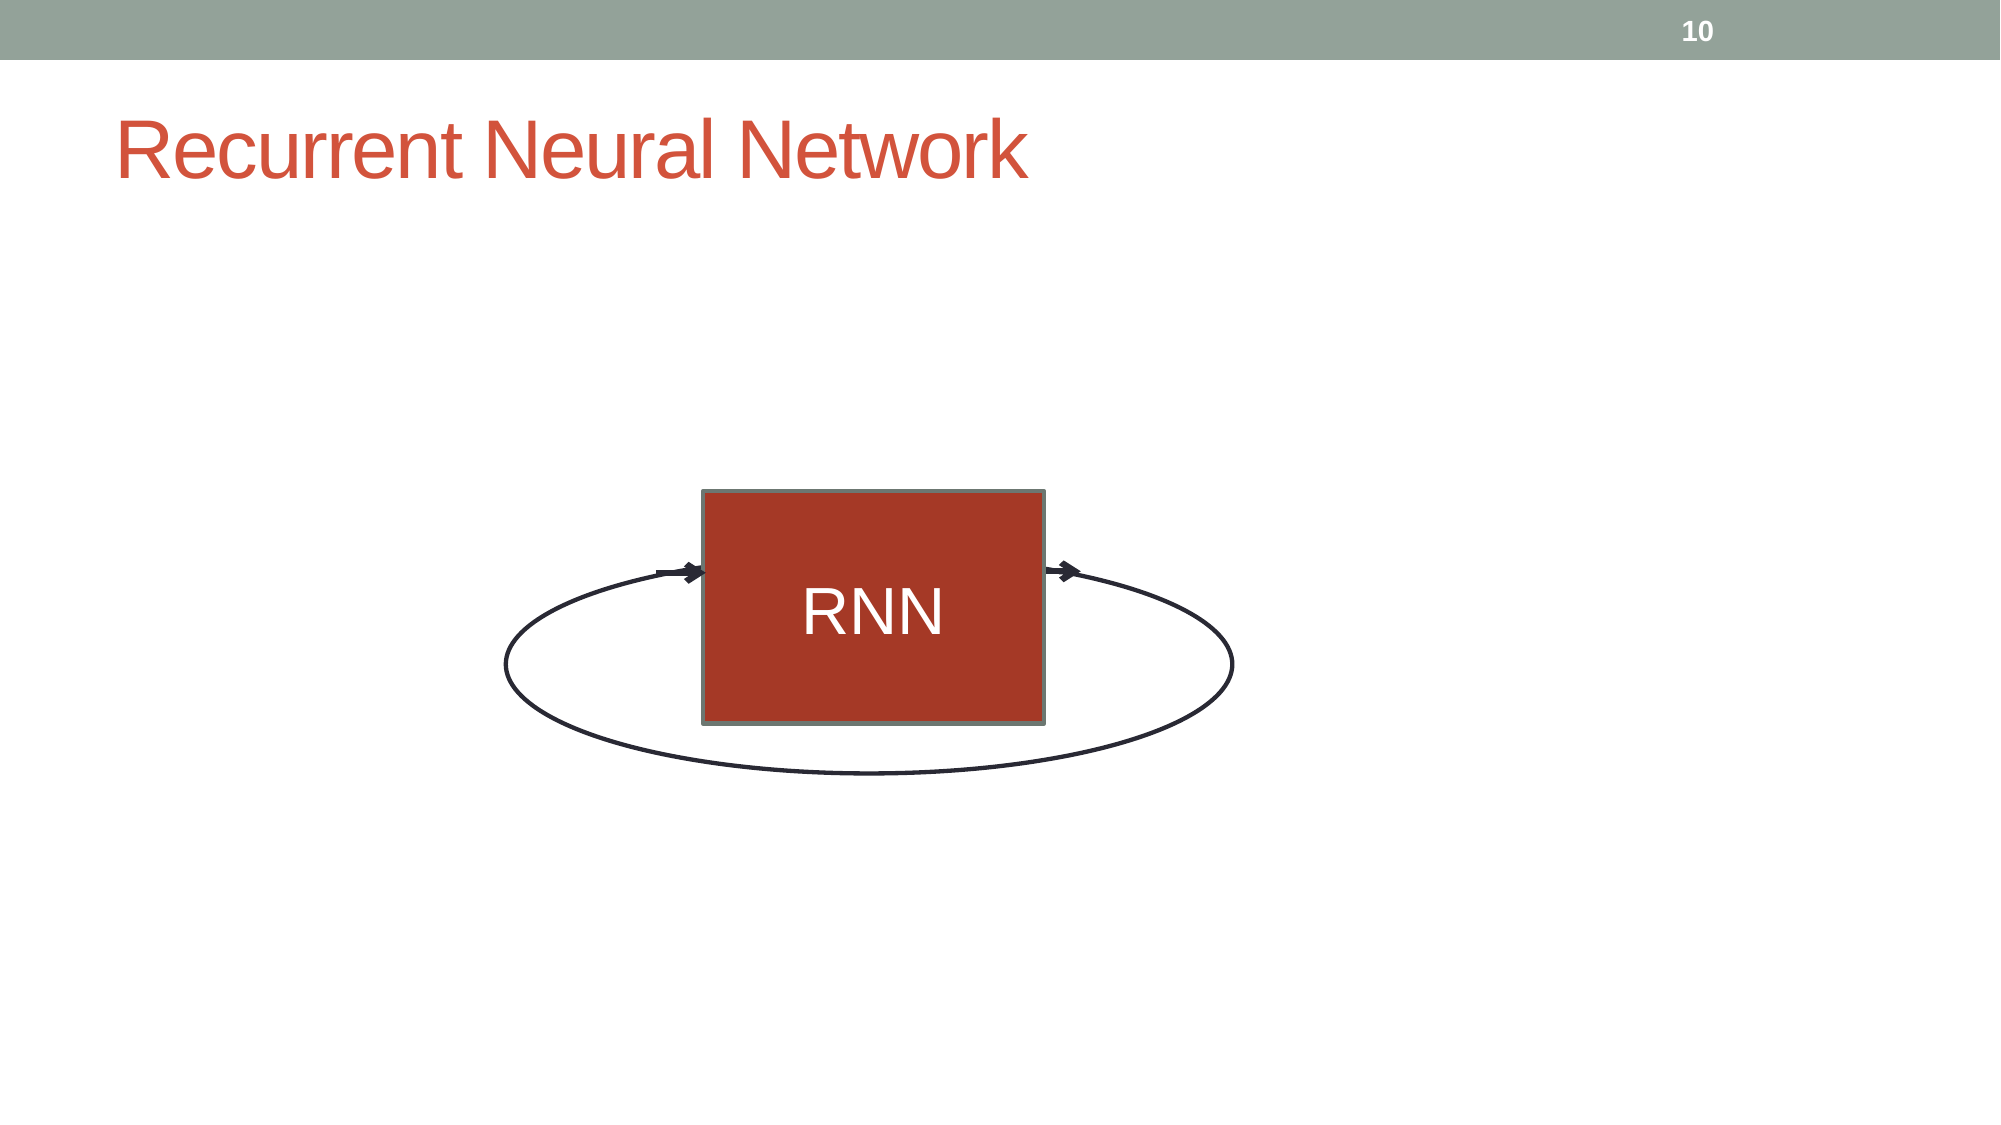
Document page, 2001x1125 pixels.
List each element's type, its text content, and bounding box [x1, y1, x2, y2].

text_box [503, 573, 1235, 776]
text_box RNN [701, 489, 1046, 726]
slide_number 10 [1666, 3, 1900, 57]
text_box Recurrent Neural Network [99, 87, 1900, 250]
